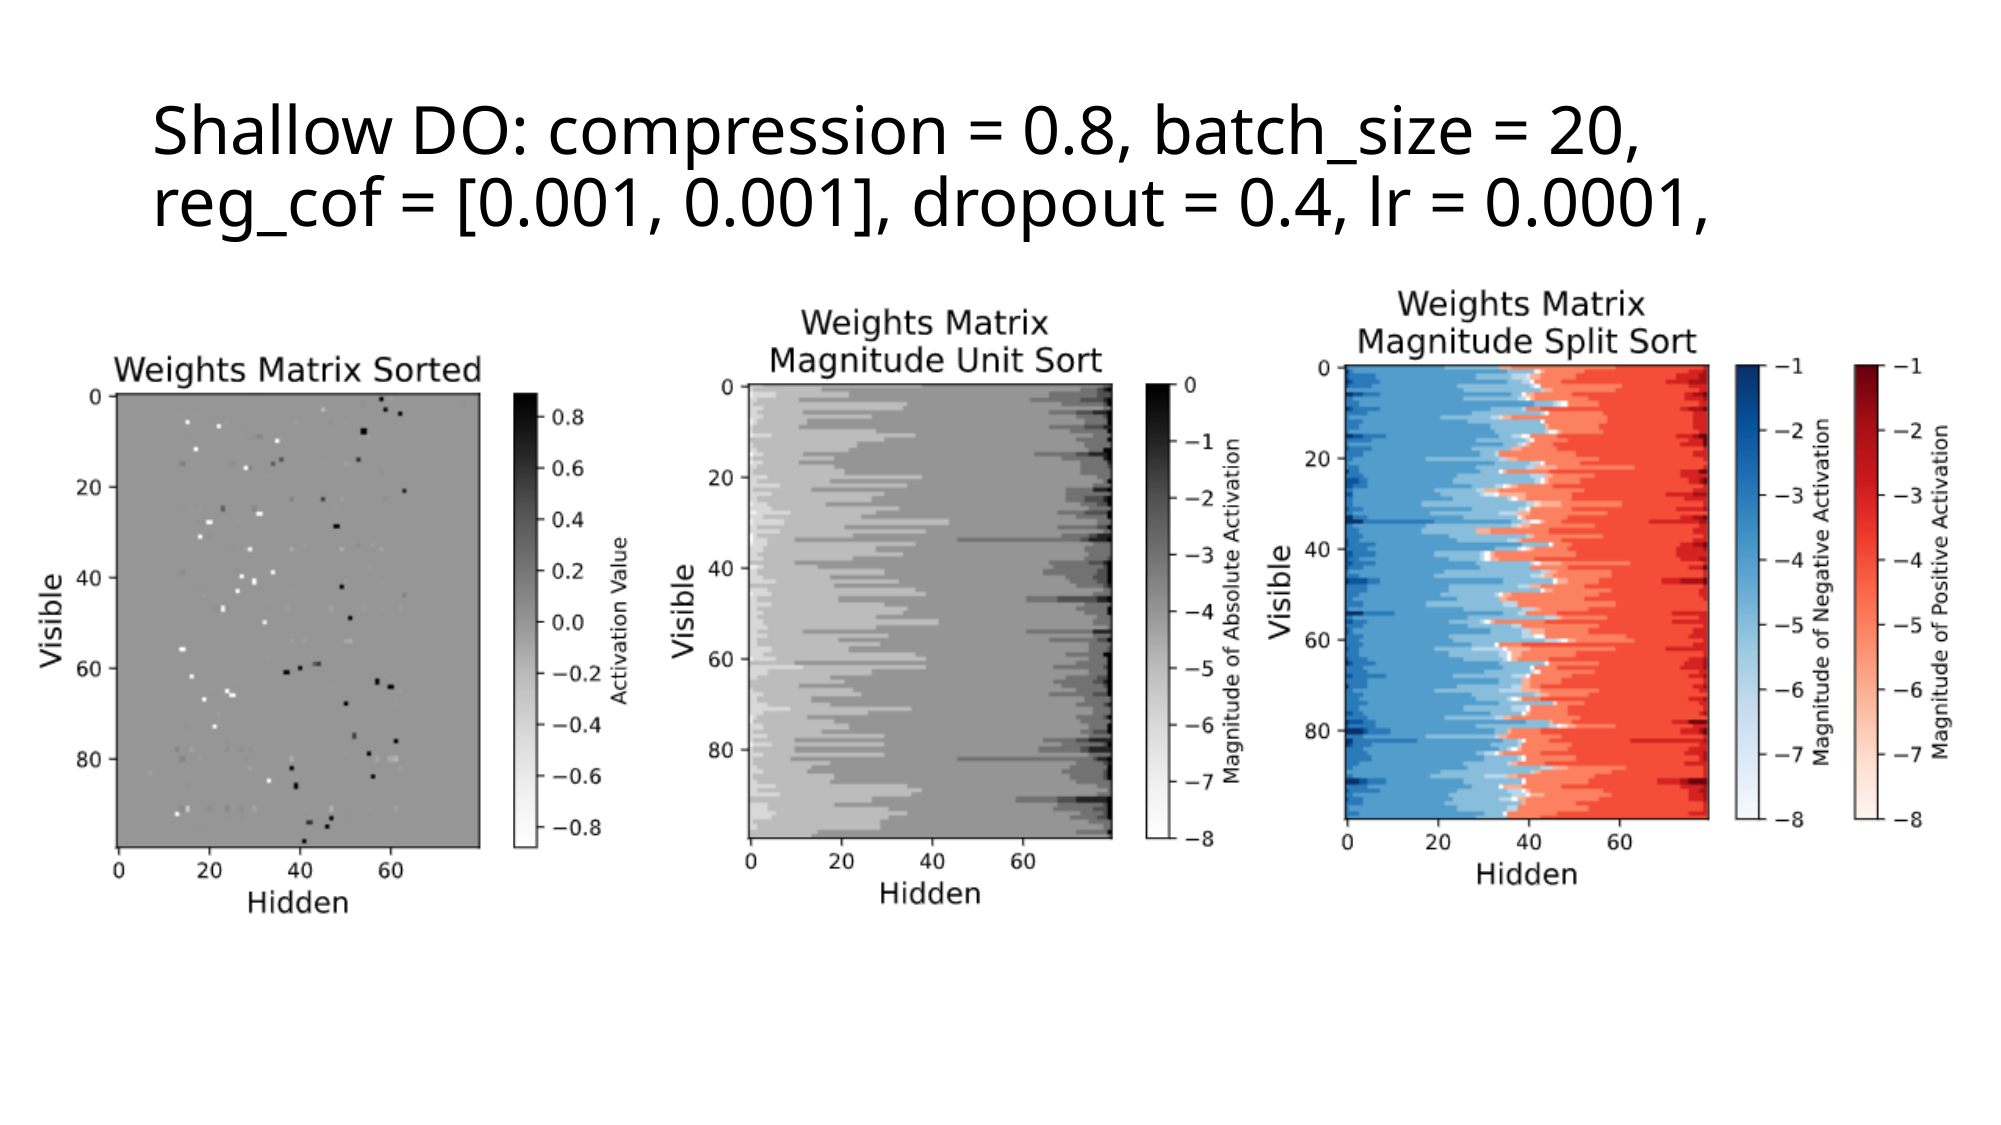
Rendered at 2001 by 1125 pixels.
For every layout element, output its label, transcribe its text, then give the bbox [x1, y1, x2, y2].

picture [29, 343, 648, 931]
title Shallow DO: compression = 0.8, batch_size = 20, reg_cof = [0.001, 0.001], dropout = 0.4, lr = 0.0001, [137, 59, 1863, 278]
picture [661, 277, 1968, 919]
